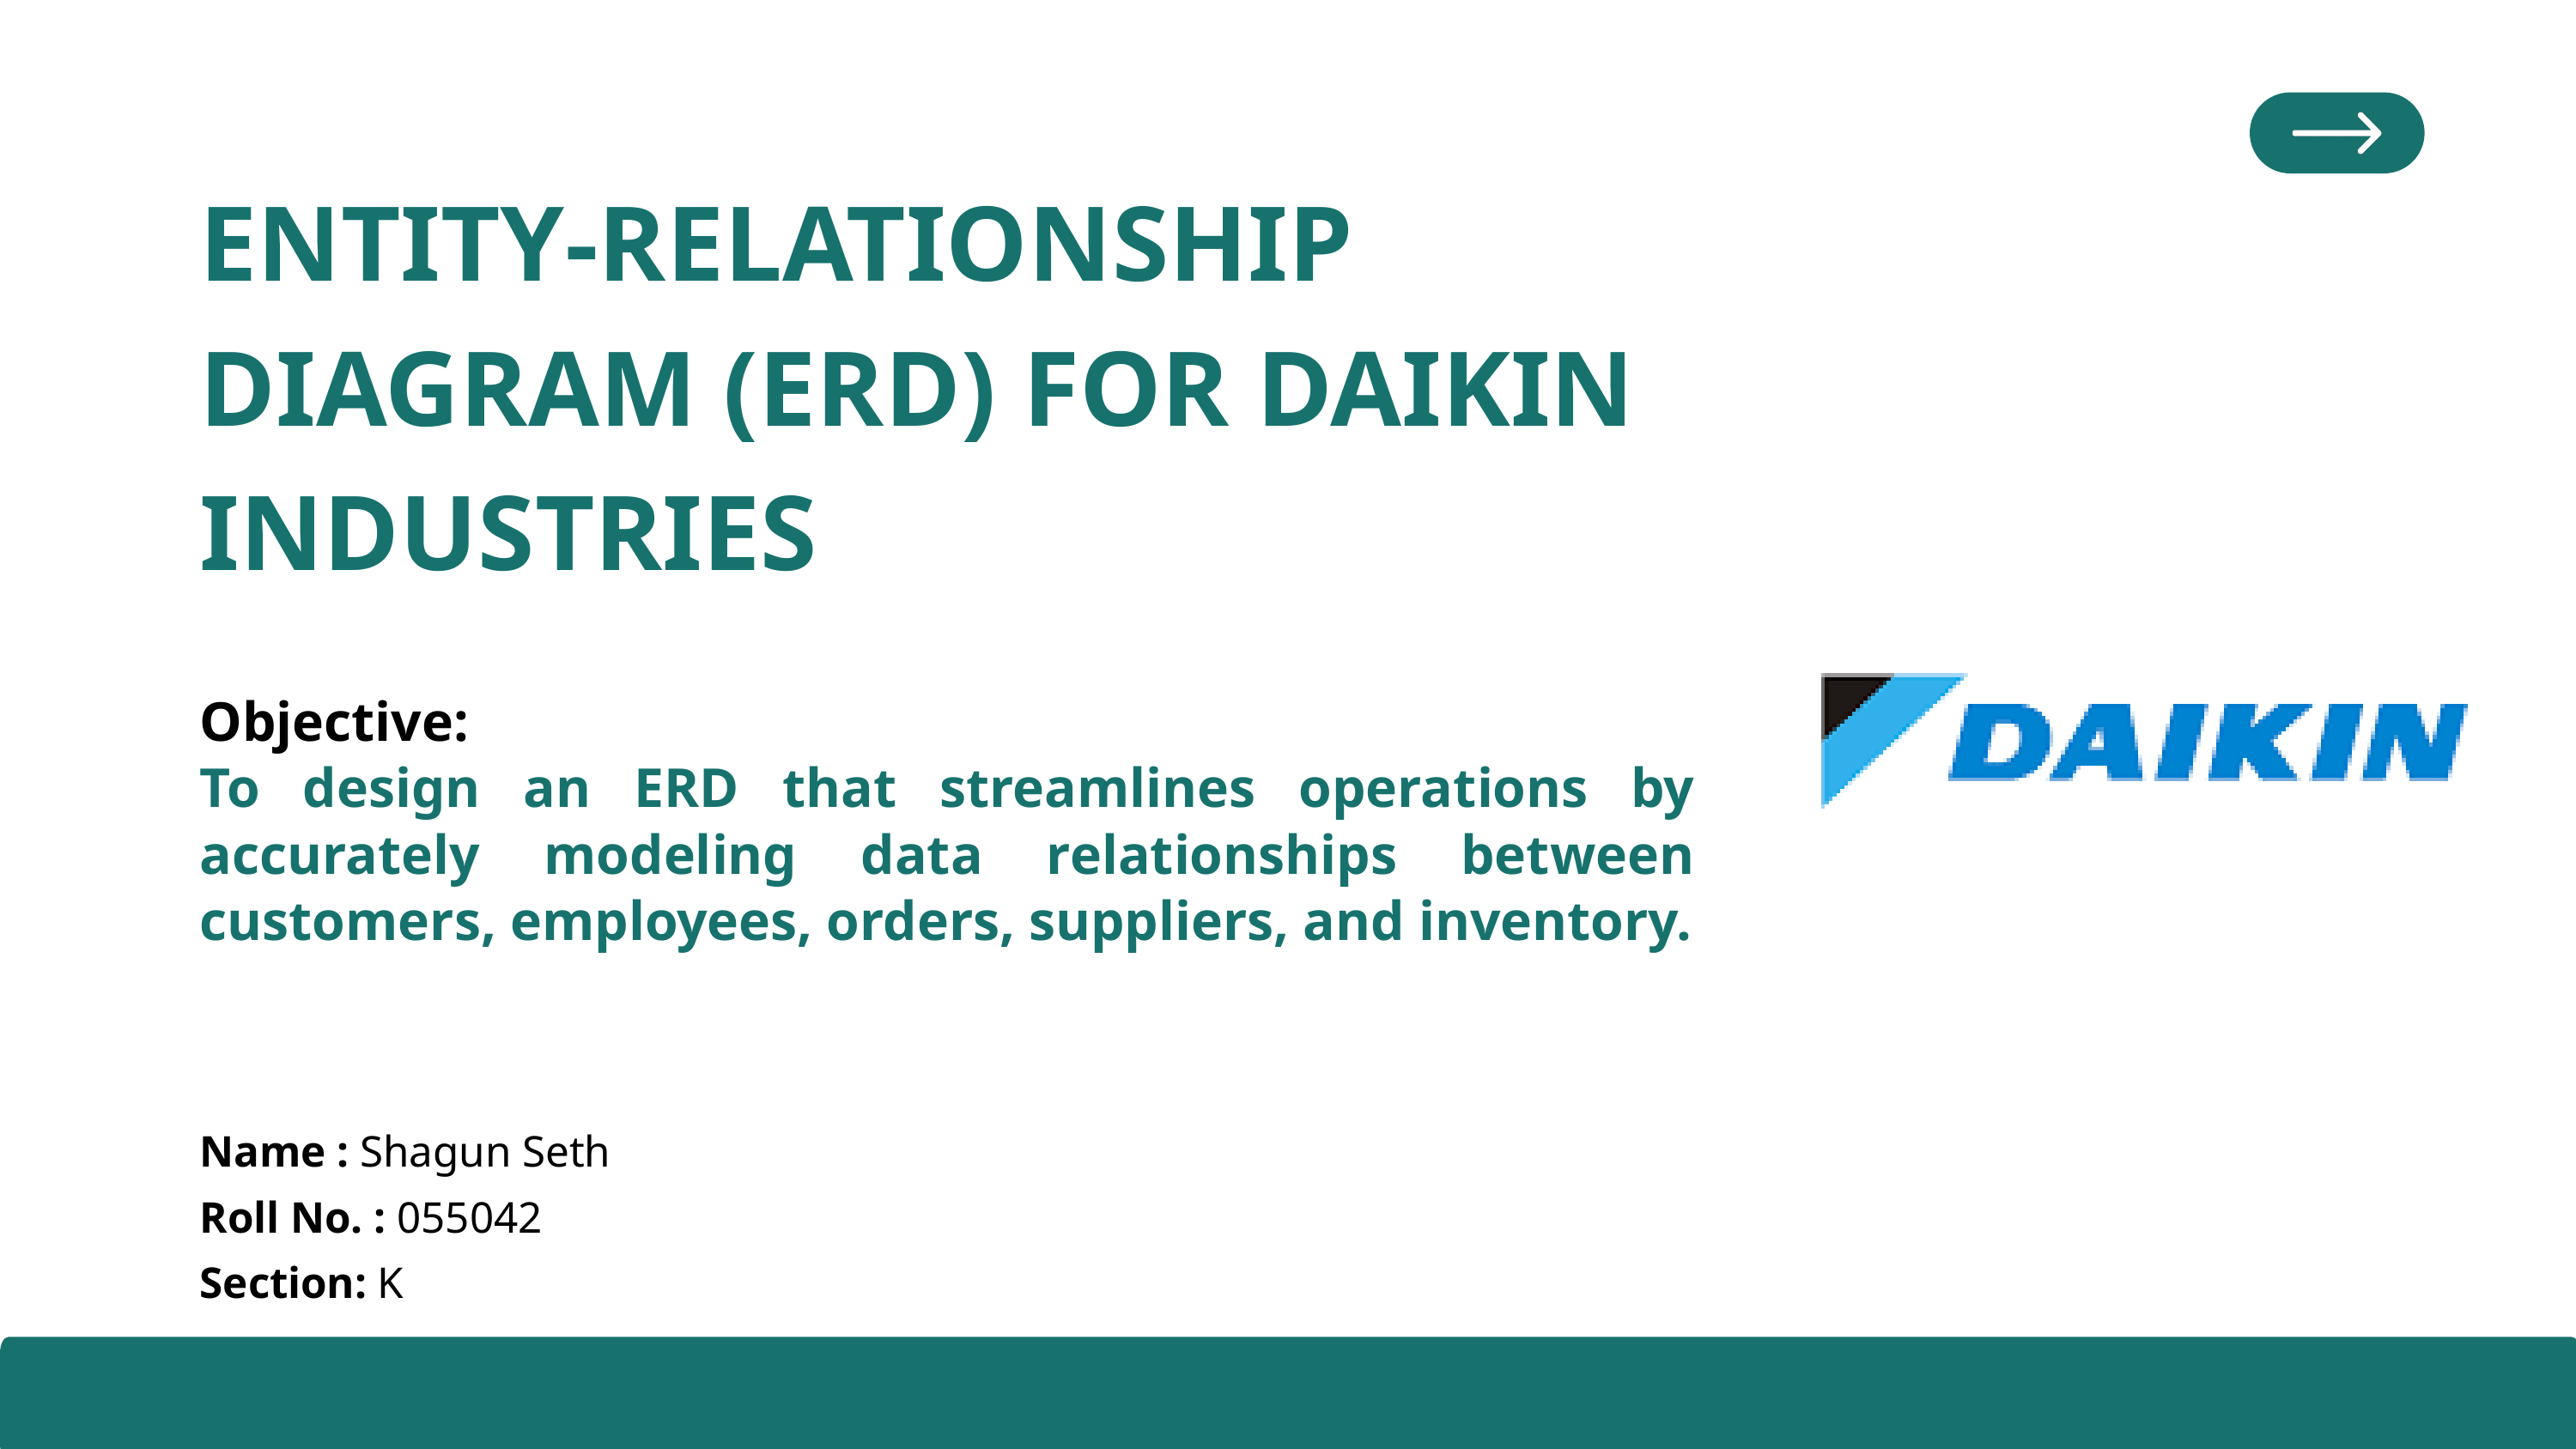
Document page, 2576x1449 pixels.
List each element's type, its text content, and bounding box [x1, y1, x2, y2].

text_box ENTITY-RELATIONSHIP DIAGRAM (ERD) FOR DAIKIN INDUSTRIES [199, 157, 1646, 668]
text_box [1790, 538, 2495, 1033]
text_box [2249, 92, 2425, 174]
text_box Name : Shagun Seth Roll No. : 055042 Section: K [199, 1109, 679, 1336]
text_box Objective: To design an ERD that streamlines operations by accurately modeling data relationships between customers, employees, orders, suppliers, and inventory. [199, 668, 1696, 952]
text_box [0, 1337, 2576, 1449]
